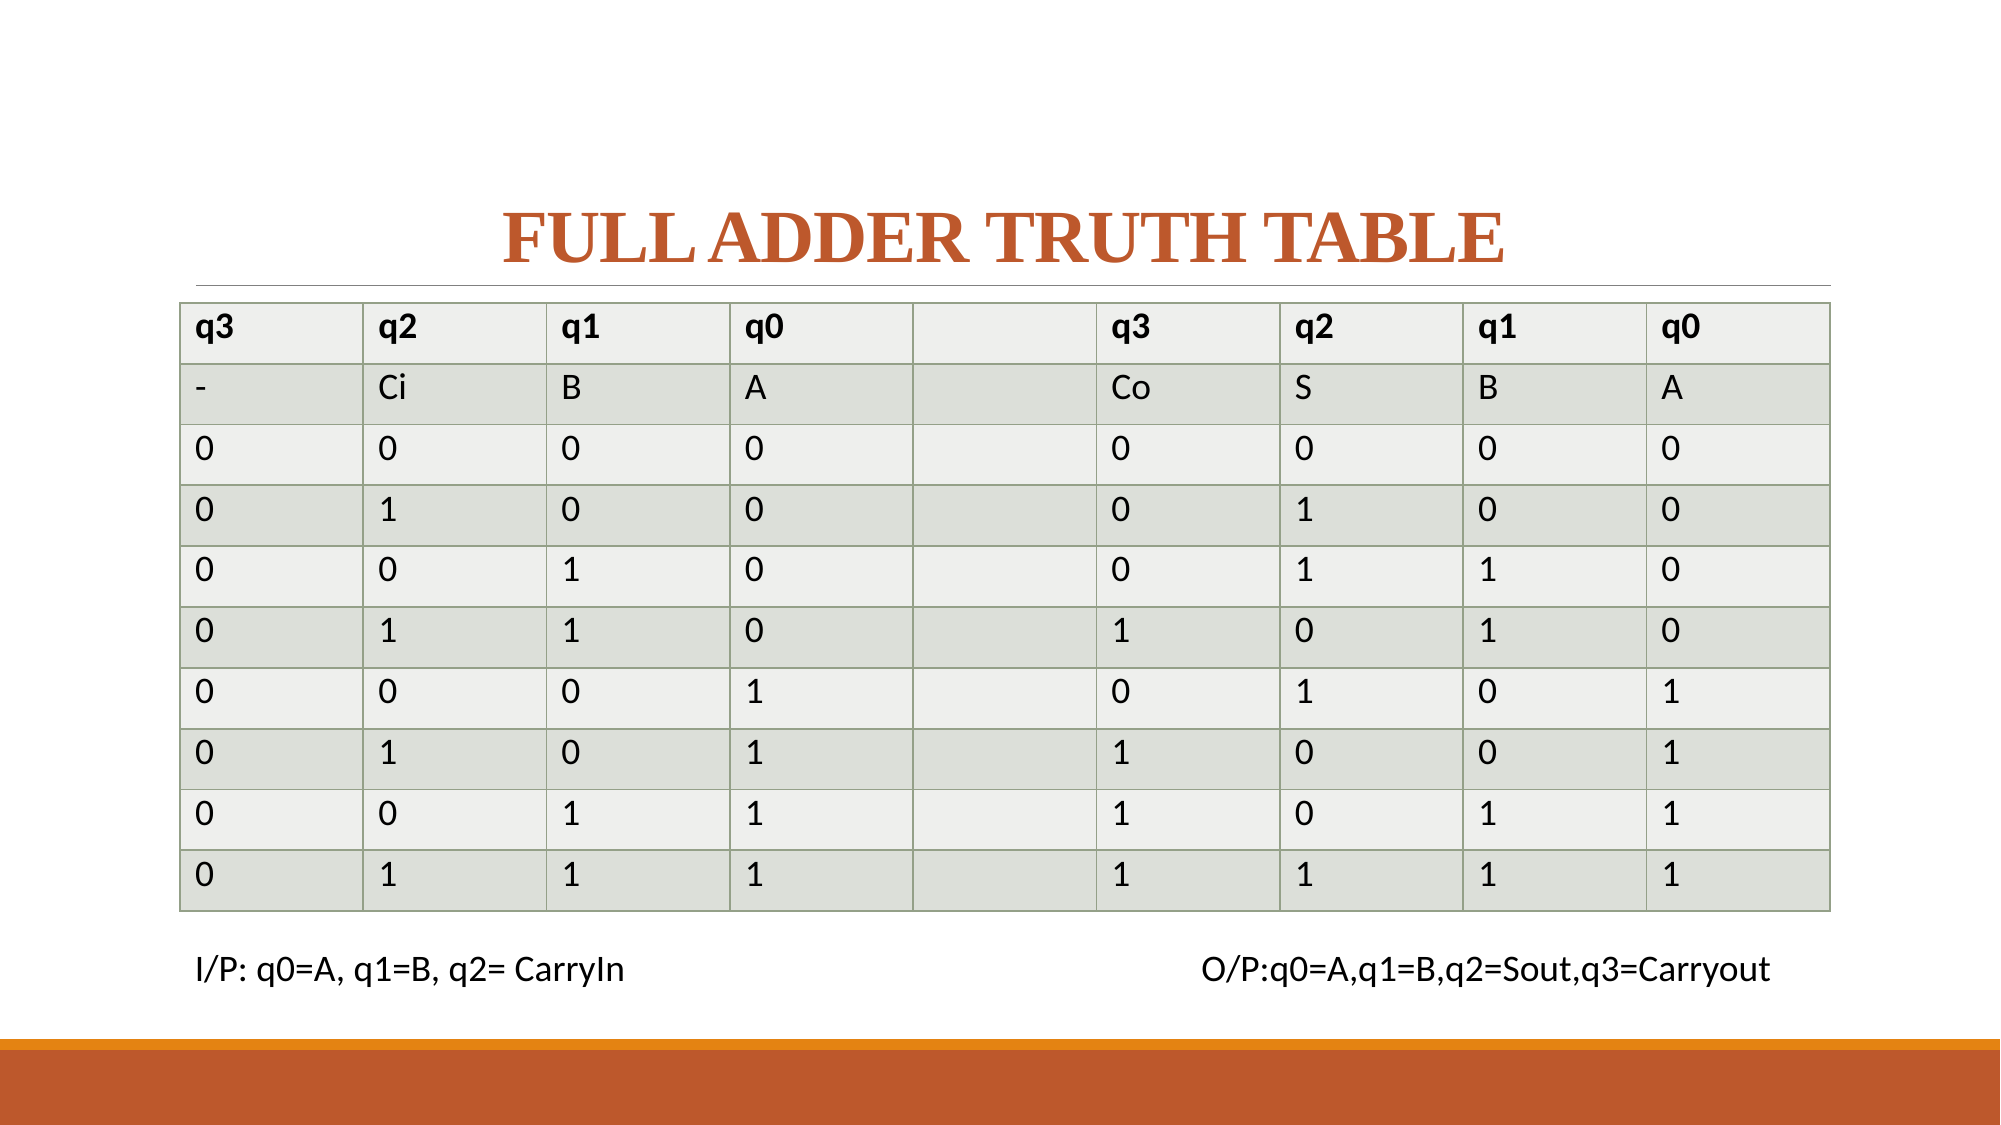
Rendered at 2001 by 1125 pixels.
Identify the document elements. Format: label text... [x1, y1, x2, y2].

table_cell 1 [1281, 486, 1462, 545]
table_cell [914, 608, 1096, 667]
table_header q3 [1097, 304, 1279, 363]
table_cell S [1281, 365, 1462, 424]
table_cell 1 [547, 608, 729, 667]
table_header q1 [1464, 304, 1646, 363]
table_cell 0 [364, 425, 546, 484]
table_cell [914, 547, 1096, 606]
table_cell 0 [731, 547, 912, 606]
table_cell 0 [1464, 730, 1646, 789]
table_cell 1 [1464, 547, 1646, 606]
table_header q3 [181, 304, 362, 363]
table_cell 0 [181, 790, 362, 849]
table_cell 0 [181, 547, 362, 606]
table_cell 0 [1097, 486, 1279, 545]
table_cell 1 [731, 790, 912, 849]
table_cell 0 [1281, 425, 1462, 484]
table_cell 0 [547, 486, 729, 545]
table_cell 0 [547, 730, 729, 789]
table_header q1 [547, 304, 729, 363]
table_cell 1 [1281, 851, 1462, 910]
table_cell 1 [547, 547, 729, 606]
table_cell 0 [731, 608, 912, 667]
table_cell - [181, 365, 362, 424]
table_cell 0 [731, 486, 912, 545]
table_cell [914, 486, 1096, 545]
table_header q0 [731, 304, 912, 363]
table_cell 1 [547, 851, 729, 910]
table_header q0 [1647, 304, 1829, 363]
table_cell 0 [1097, 547, 1279, 606]
table_cell 1 [1097, 851, 1279, 910]
table_cell 1 [1097, 790, 1279, 849]
table_cell 0 [547, 425, 729, 484]
table_cell 1 [1647, 669, 1829, 728]
table_cell 0 [181, 851, 362, 910]
table_header [914, 304, 1096, 363]
table_cell 0 [181, 669, 362, 728]
table_cell 0 [1281, 790, 1462, 849]
table_cell 0 [547, 669, 729, 728]
table_cell 1 [547, 790, 729, 849]
table_cell 0 [1281, 608, 1462, 667]
table_cell 1 [1647, 730, 1829, 789]
table_cell 1 [1097, 730, 1279, 789]
table_cell 1 [364, 851, 546, 910]
table_cell 0 [181, 608, 362, 667]
table_cell 0 [1464, 669, 1646, 728]
table_cell [914, 790, 1096, 849]
table_cell 1 [1281, 669, 1462, 728]
table_cell 1 [364, 486, 546, 545]
table_cell Ci [364, 365, 546, 424]
table_cell 0 [181, 425, 362, 484]
table_cell [914, 365, 1096, 424]
table_cell 0 [1647, 547, 1829, 606]
table_cell 0 [1281, 730, 1462, 789]
table_cell B [547, 365, 729, 424]
table_cell 0 [181, 730, 362, 789]
table_cell 1 [1647, 851, 1829, 910]
table_cell 0 [1097, 669, 1279, 728]
table_cell 1 [1464, 608, 1646, 667]
table_cell [914, 669, 1096, 728]
table_cell 0 [1464, 425, 1646, 484]
table_cell 0 [1097, 425, 1279, 484]
table_cell 0 [1464, 486, 1646, 545]
table_cell [914, 425, 1096, 484]
text_box I/P: q0=A, q1=B, q2= CarryIn O/P:q0=A,q1=B,q2=Sout,q3=Carryout [180, 936, 1838, 997]
table_header q2 [364, 304, 546, 363]
table_cell 0 [1647, 486, 1829, 545]
table_cell 1 [1464, 851, 1646, 910]
table_cell 0 [731, 425, 912, 484]
table_cell Co [1097, 365, 1279, 424]
table_cell 0 [181, 486, 362, 545]
table_cell 1 [1281, 547, 1462, 606]
table_header q2 [1281, 304, 1462, 363]
table_cell 1 [731, 851, 912, 910]
title FULL ADDER TRUTH TABLE [180, 47, 1830, 285]
table_cell [914, 851, 1096, 910]
table_cell 1 [364, 608, 546, 667]
table_cell 0 [1647, 608, 1829, 667]
table_cell 0 [364, 669, 546, 728]
table_cell 1 [1097, 608, 1279, 667]
table_cell 0 [1647, 425, 1829, 484]
table_cell A [731, 365, 912, 424]
table_cell 0 [364, 790, 546, 849]
table_cell A [1647, 365, 1829, 424]
table_cell 1 [364, 730, 546, 789]
table_cell 0 [364, 547, 546, 606]
table_cell 1 [731, 730, 912, 789]
table_cell 1 [1464, 790, 1646, 849]
table_cell 1 [1647, 790, 1829, 849]
table_cell 1 [731, 669, 912, 728]
table_cell [914, 730, 1096, 789]
table_cell B [1464, 365, 1646, 424]
